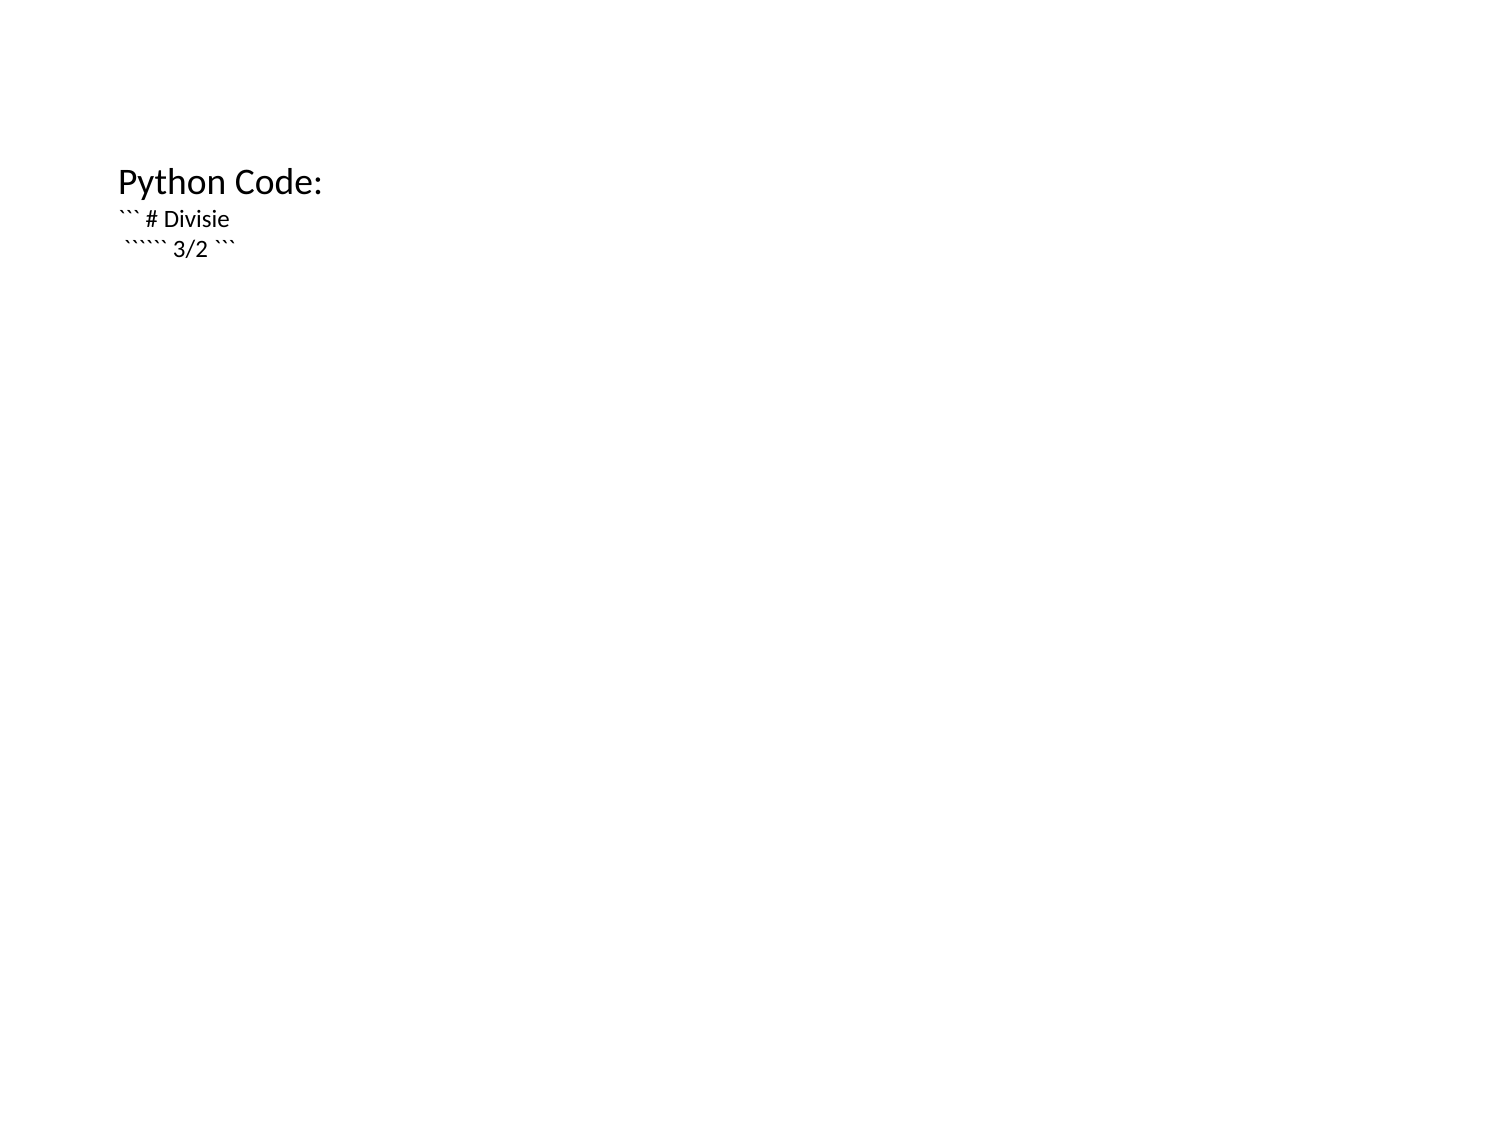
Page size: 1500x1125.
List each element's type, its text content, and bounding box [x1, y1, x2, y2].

text_box Python Code: ``` # Divisie `````` 3/2 ``` [103, 149, 347, 300]
